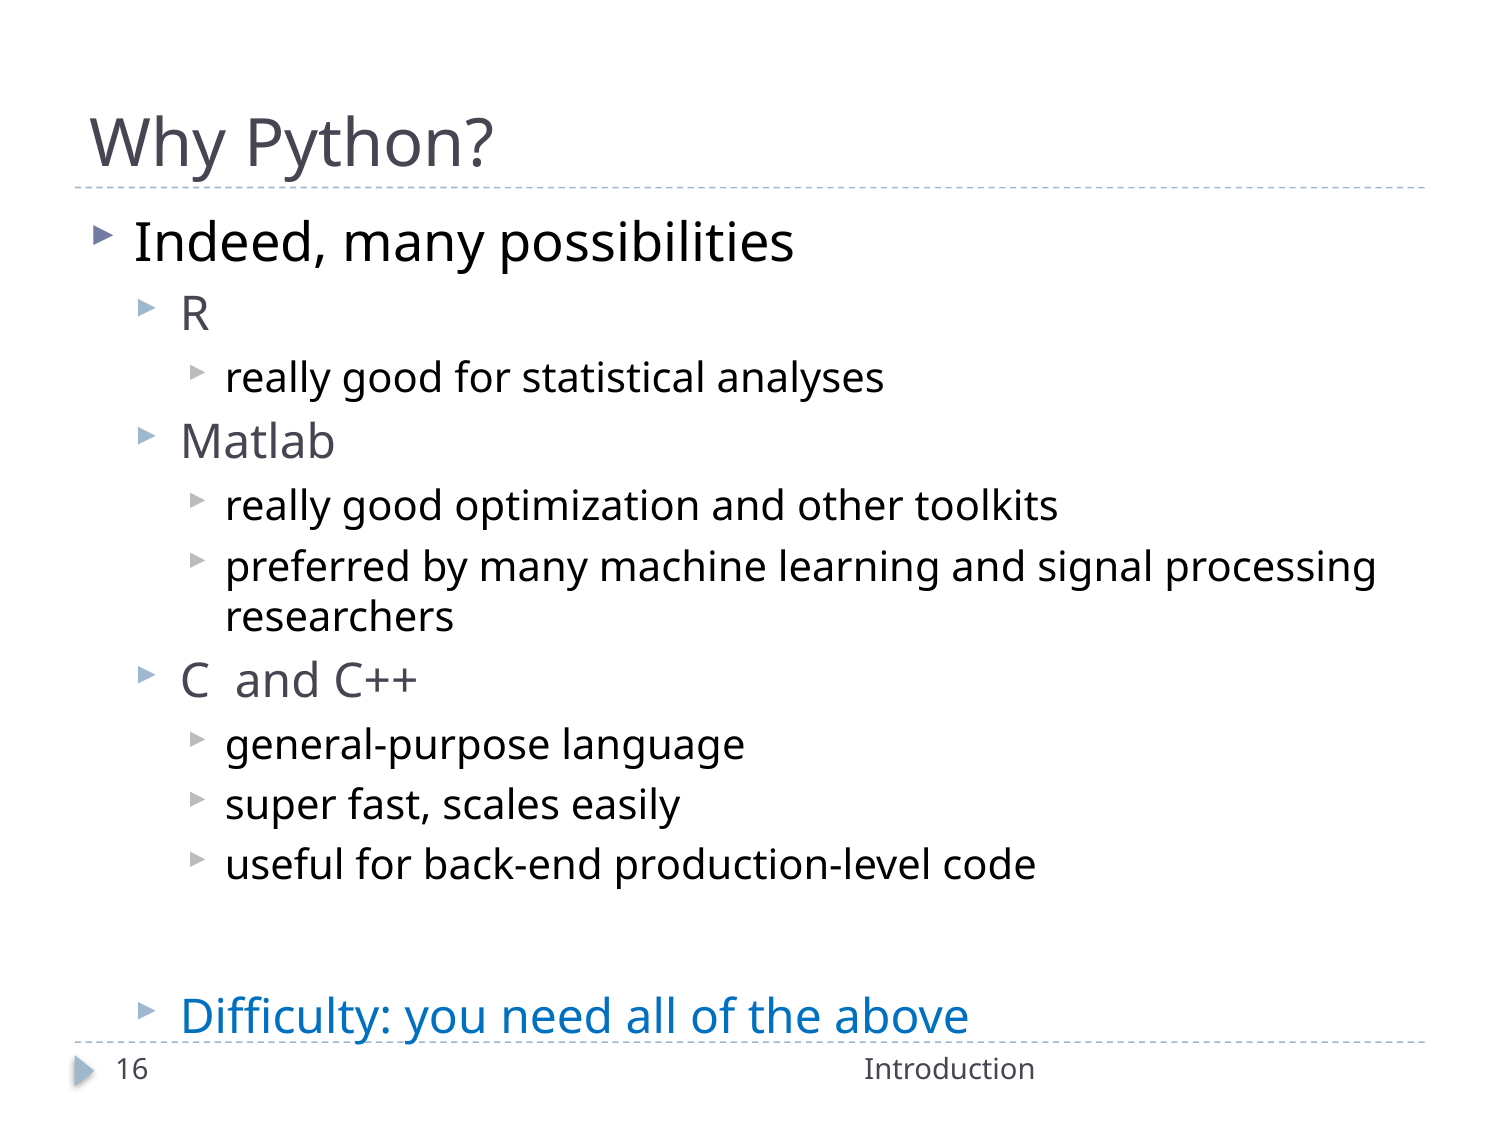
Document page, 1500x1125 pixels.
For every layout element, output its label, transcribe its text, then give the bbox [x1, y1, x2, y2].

title Why Python? [75, 24, 1425, 188]
footer Introduction [475, 1042, 1051, 1103]
list Indeed, many possibilities R really good for statistical analyses Matlab really good optimization and other toolkits preferred by many machine learning and signal processing researchers C and C++ general-purpose language super fast, scales easily useful for back-end production-level code Difficulty: you need all of the above [75, 200, 1425, 1010]
slide_number 16 [100, 1042, 426, 1103]
